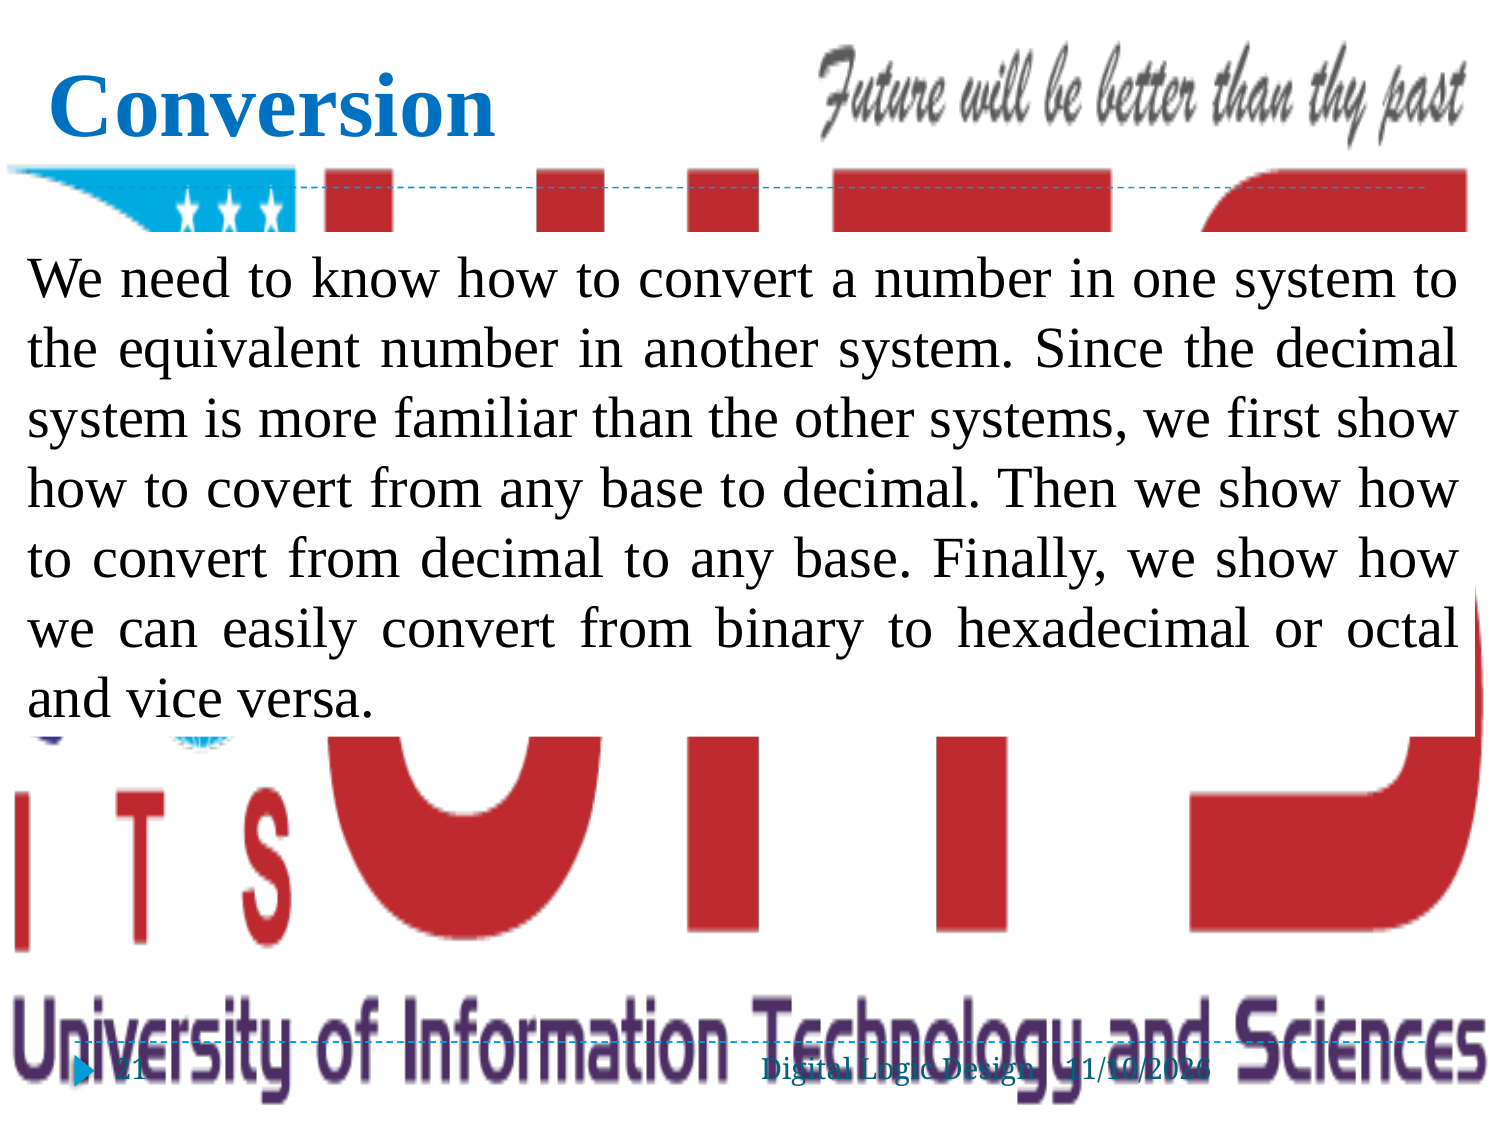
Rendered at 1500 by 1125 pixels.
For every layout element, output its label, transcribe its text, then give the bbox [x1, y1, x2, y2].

text_box We need to know how to convert a number in one system to the equivalent number in another system. Since the decimal system is more familiar than the other systems, we first show how to covert from any base to decimal. Then we show how to convert from decimal to any base. Finally, we show how we can easily convert from binary to hexadecimal or octal and vice versa. [12, 232, 1475, 737]
picture [0, 0, 1500, 1125]
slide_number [1050, 1042, 1426, 1103]
footer Digital Logic Design [475, 1042, 1050, 1103]
slide_number 21 [100, 1042, 426, 1103]
text_box Conversion [33, 37, 512, 163]
